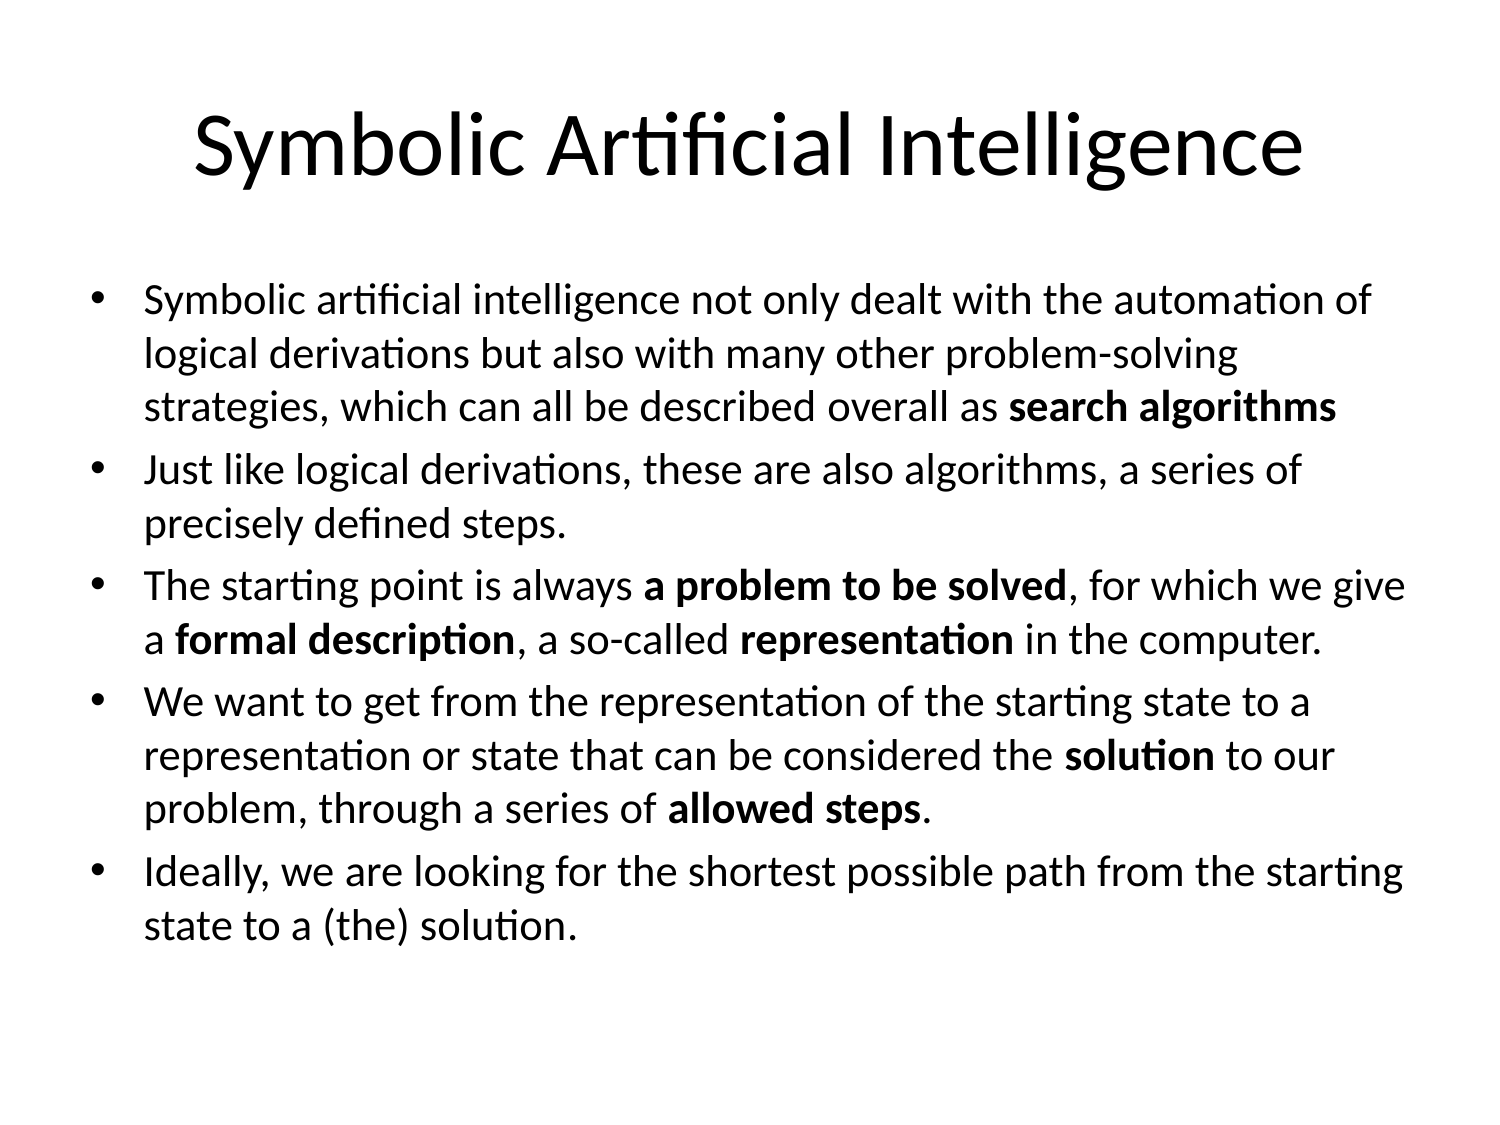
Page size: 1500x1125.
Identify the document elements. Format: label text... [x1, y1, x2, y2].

list Symbolic artificial intelligence not only dealt with the automation of logical derivations but also with many other problem-solving strategies, which can all be described overall as search algorithms Just like logical derivations, these are also algorithms, a series of precisely defined steps. The starting point is always a problem to be solved, for which we give a formal description, a so-called representation in the computer. We want to get from the representation of the starting state to a representation or state that can be considered the solution to our problem, through a series of allowed steps. Ideally, we are looking for the shortest possible path from the starting state to a (the) solution. [75, 262, 1425, 1005]
title Symbolic Artificial Intelligence [75, 45, 1425, 233]
